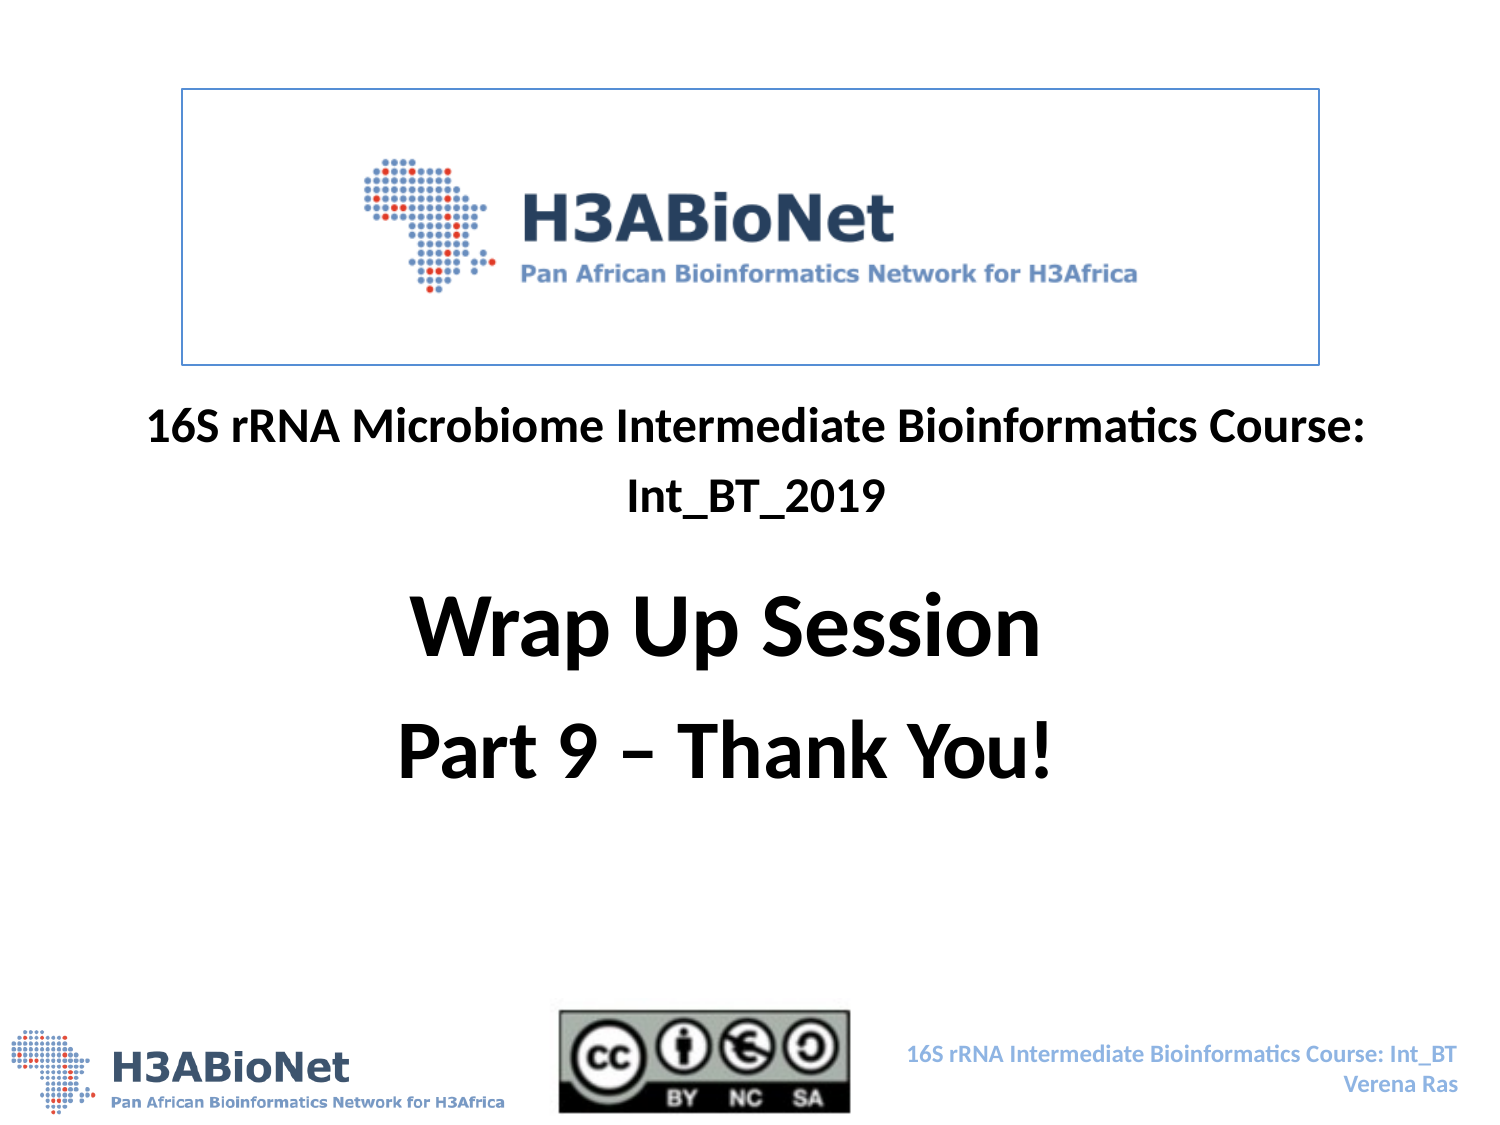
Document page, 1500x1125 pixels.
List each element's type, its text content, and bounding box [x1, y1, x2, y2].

text_box 16S rRNA Microbiome Intermediate Bioinformatics Course: Int_BT_2019 [5, 385, 1500, 539]
picture [0, 1012, 600, 1125]
text_box 16S rRNA Intermediate Bioinformatics Course: Int_BT Verena Ras [788, 1035, 1474, 1100]
text_box [549, 998, 857, 1122]
text_box [181, 88, 1320, 365]
text_box Wrap Up Session Part 9 – Thank You! [391, 564, 1062, 795]
